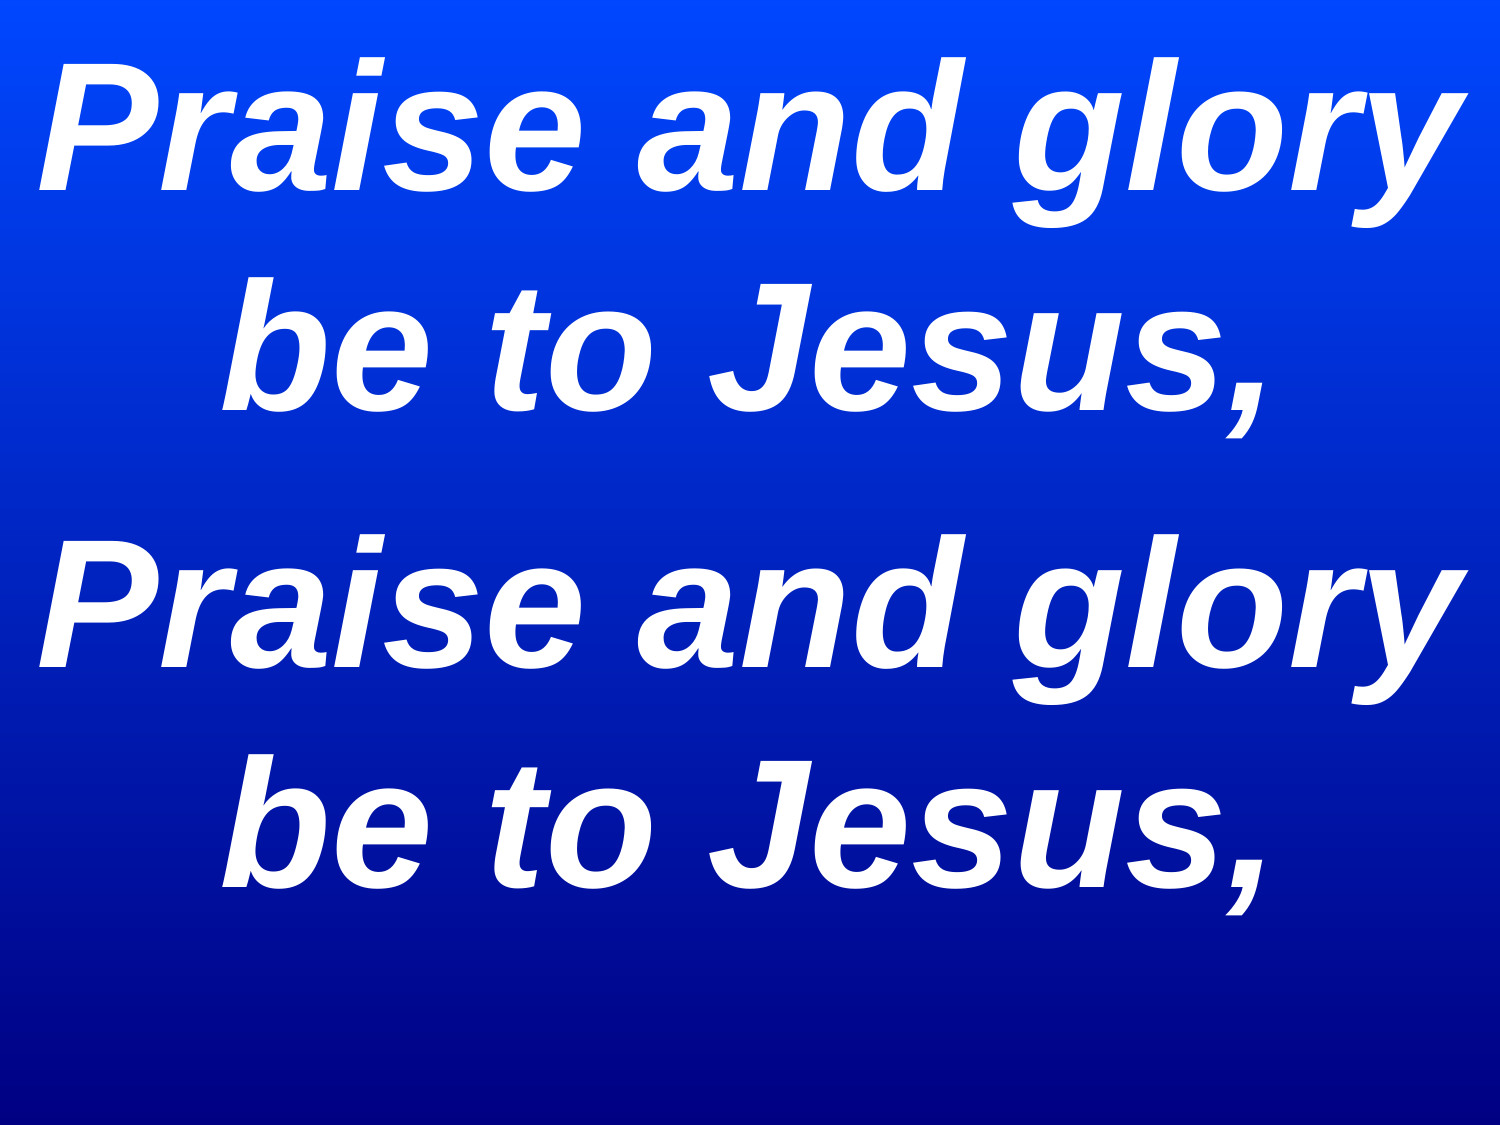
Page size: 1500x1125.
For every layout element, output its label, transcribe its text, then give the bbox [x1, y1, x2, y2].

list Praise and glory be to Jesus, Praise and glory be to Jesus, [0, 0, 1500, 1125]
